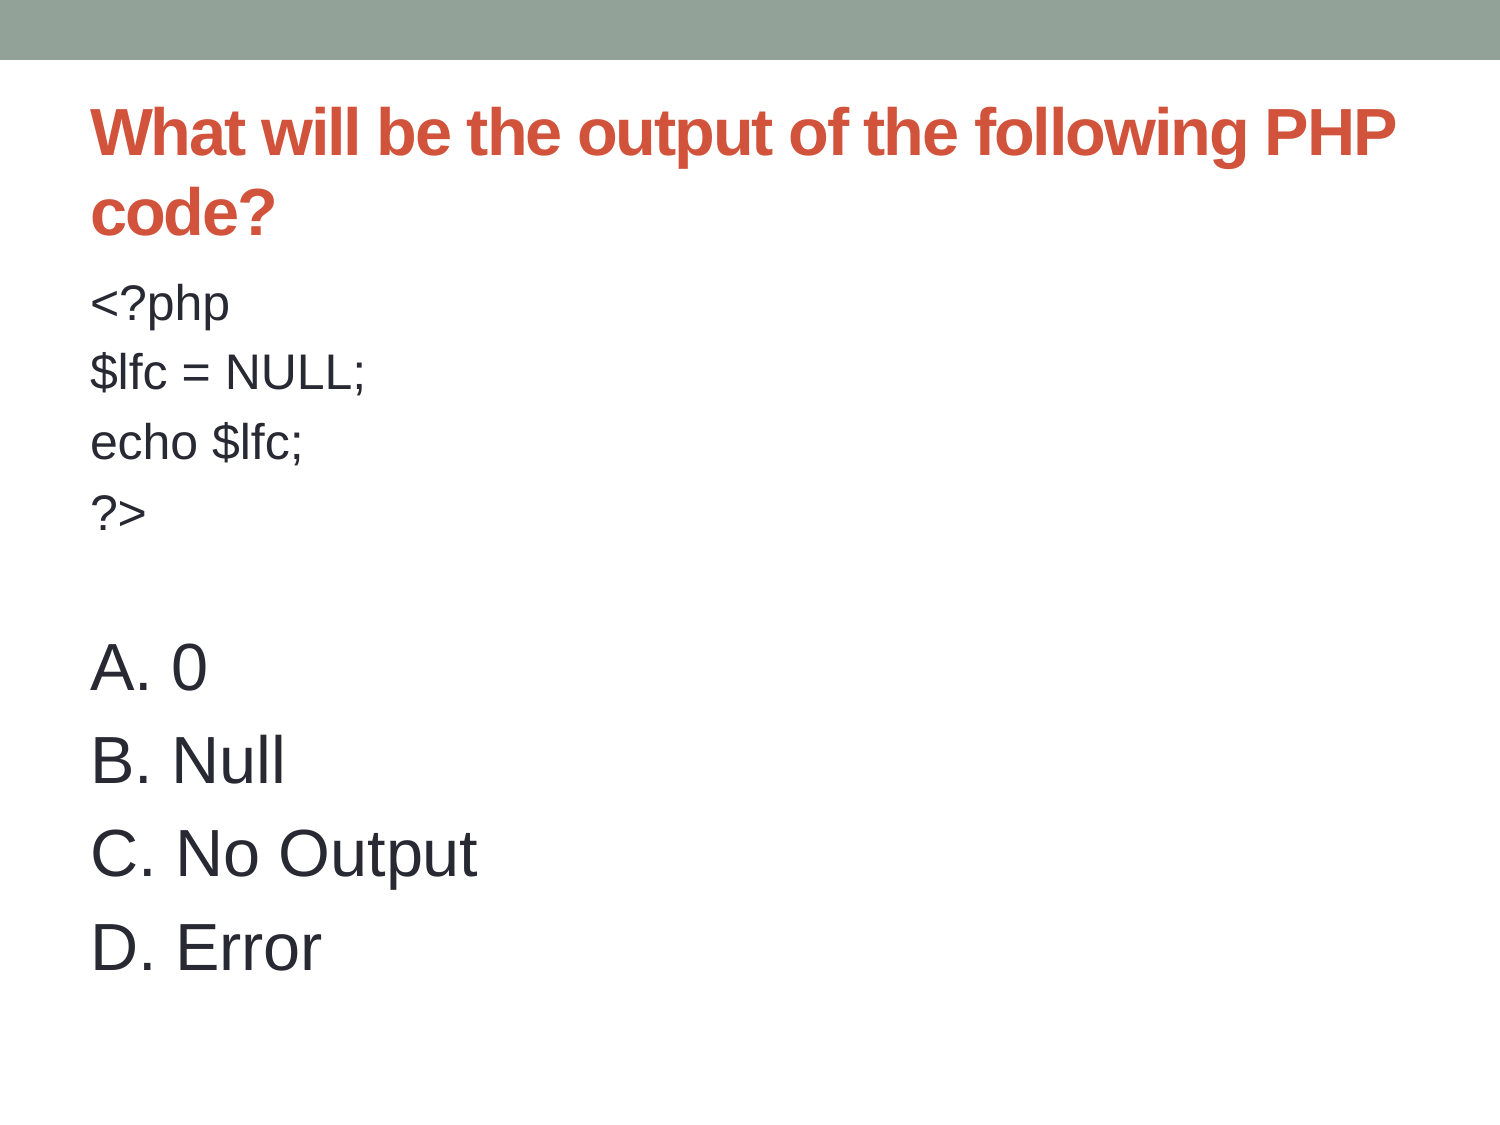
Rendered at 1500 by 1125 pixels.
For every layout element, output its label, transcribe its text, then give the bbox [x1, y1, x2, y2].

title What will be the output of the following PHP code? [75, 87, 1425, 250]
list <?php $lfc = NULL; echo $lfc; ?> A. 0 B. Null C. No Output D. Error [75, 262, 1425, 1063]
